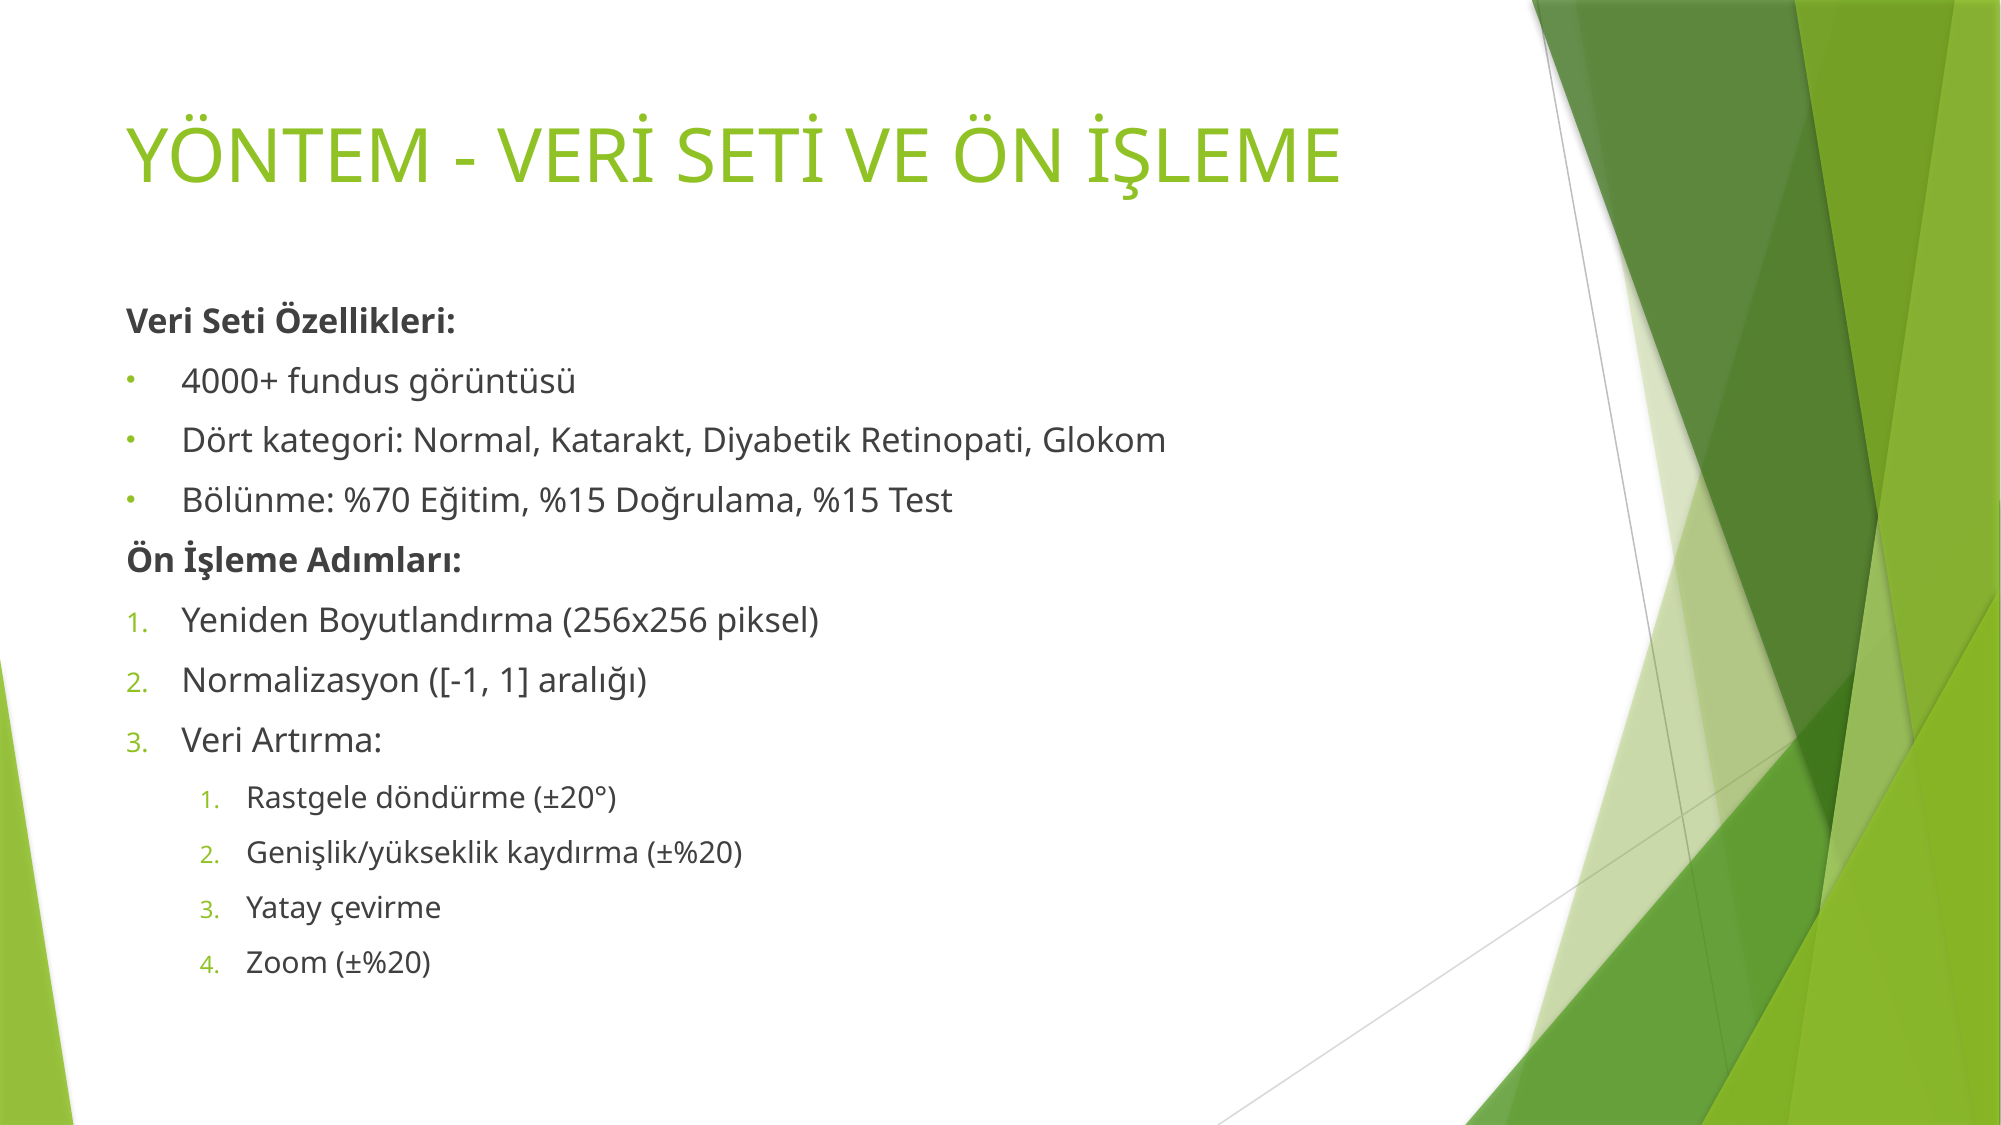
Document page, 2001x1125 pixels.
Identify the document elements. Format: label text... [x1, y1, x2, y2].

title YÖNTEM - VERİ SETİ VE ÖN İŞLEME [111, 99, 1522, 291]
list Veri Seti Özellikleri: 4000+ fundus görüntüsü Dört kategori: Normal, Katarakt, Diyabetik Retinopati, Glokom Bölünme: %70 Eğitim, %15 Doğrulama, %15 Test Ön İşleme Adımları: Yeniden Boyutlandırma (256x256 piksel) Normalizasyon ([-1, 1] aralığı) Veri Artırma: Rastgele döndürme (±20°) Genişlik/yükseklik kaydırma (±%20) Yatay çevirme Zoom (±%20) [111, 291, 1522, 991]
